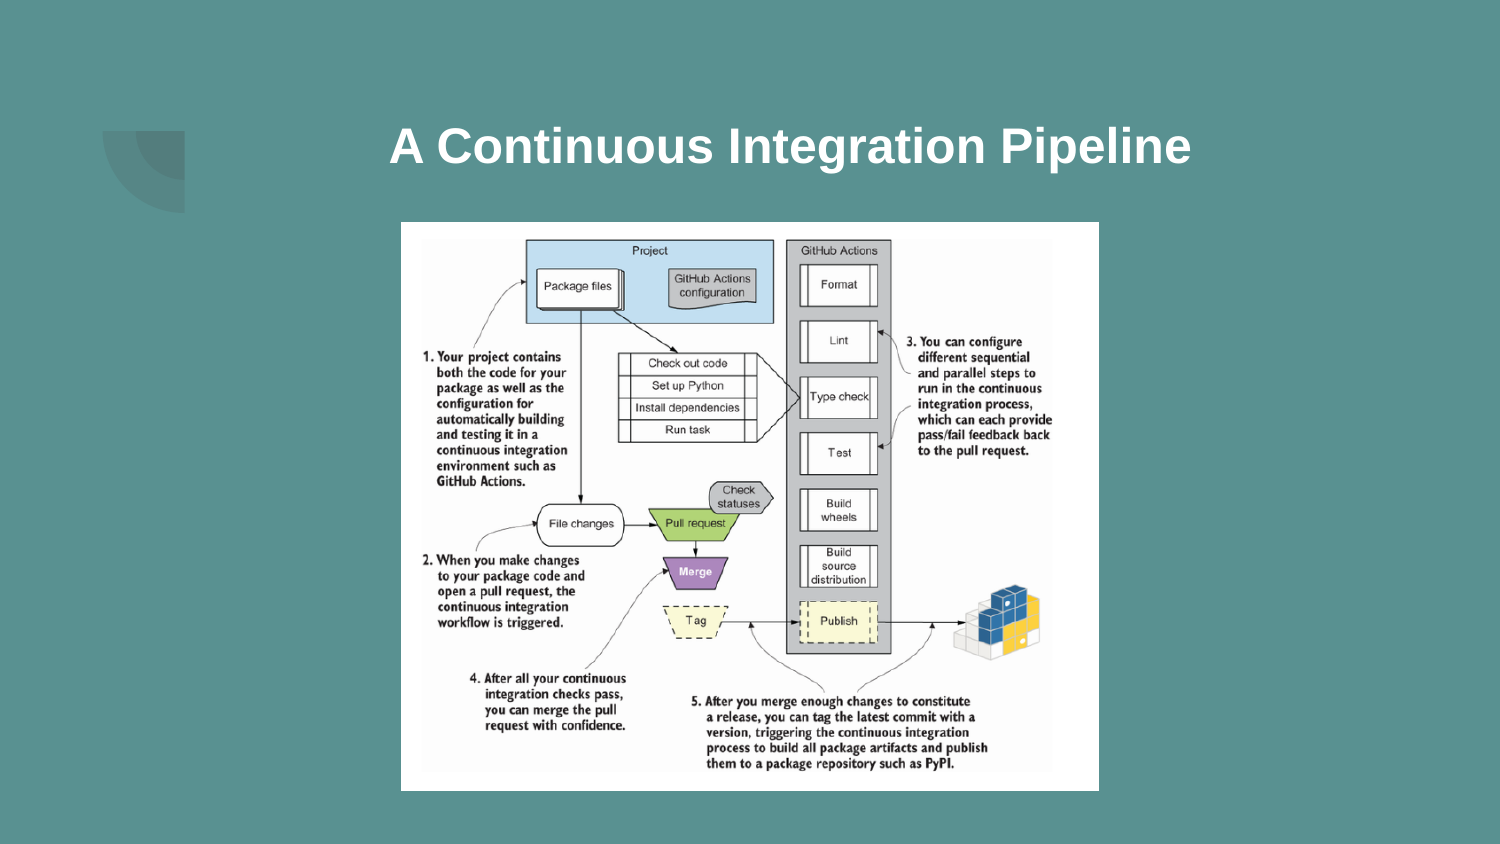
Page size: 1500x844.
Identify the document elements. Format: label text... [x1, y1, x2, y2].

picture [400, 221, 1099, 791]
title A Continuous Integration Pipeline [213, 98, 1368, 263]
